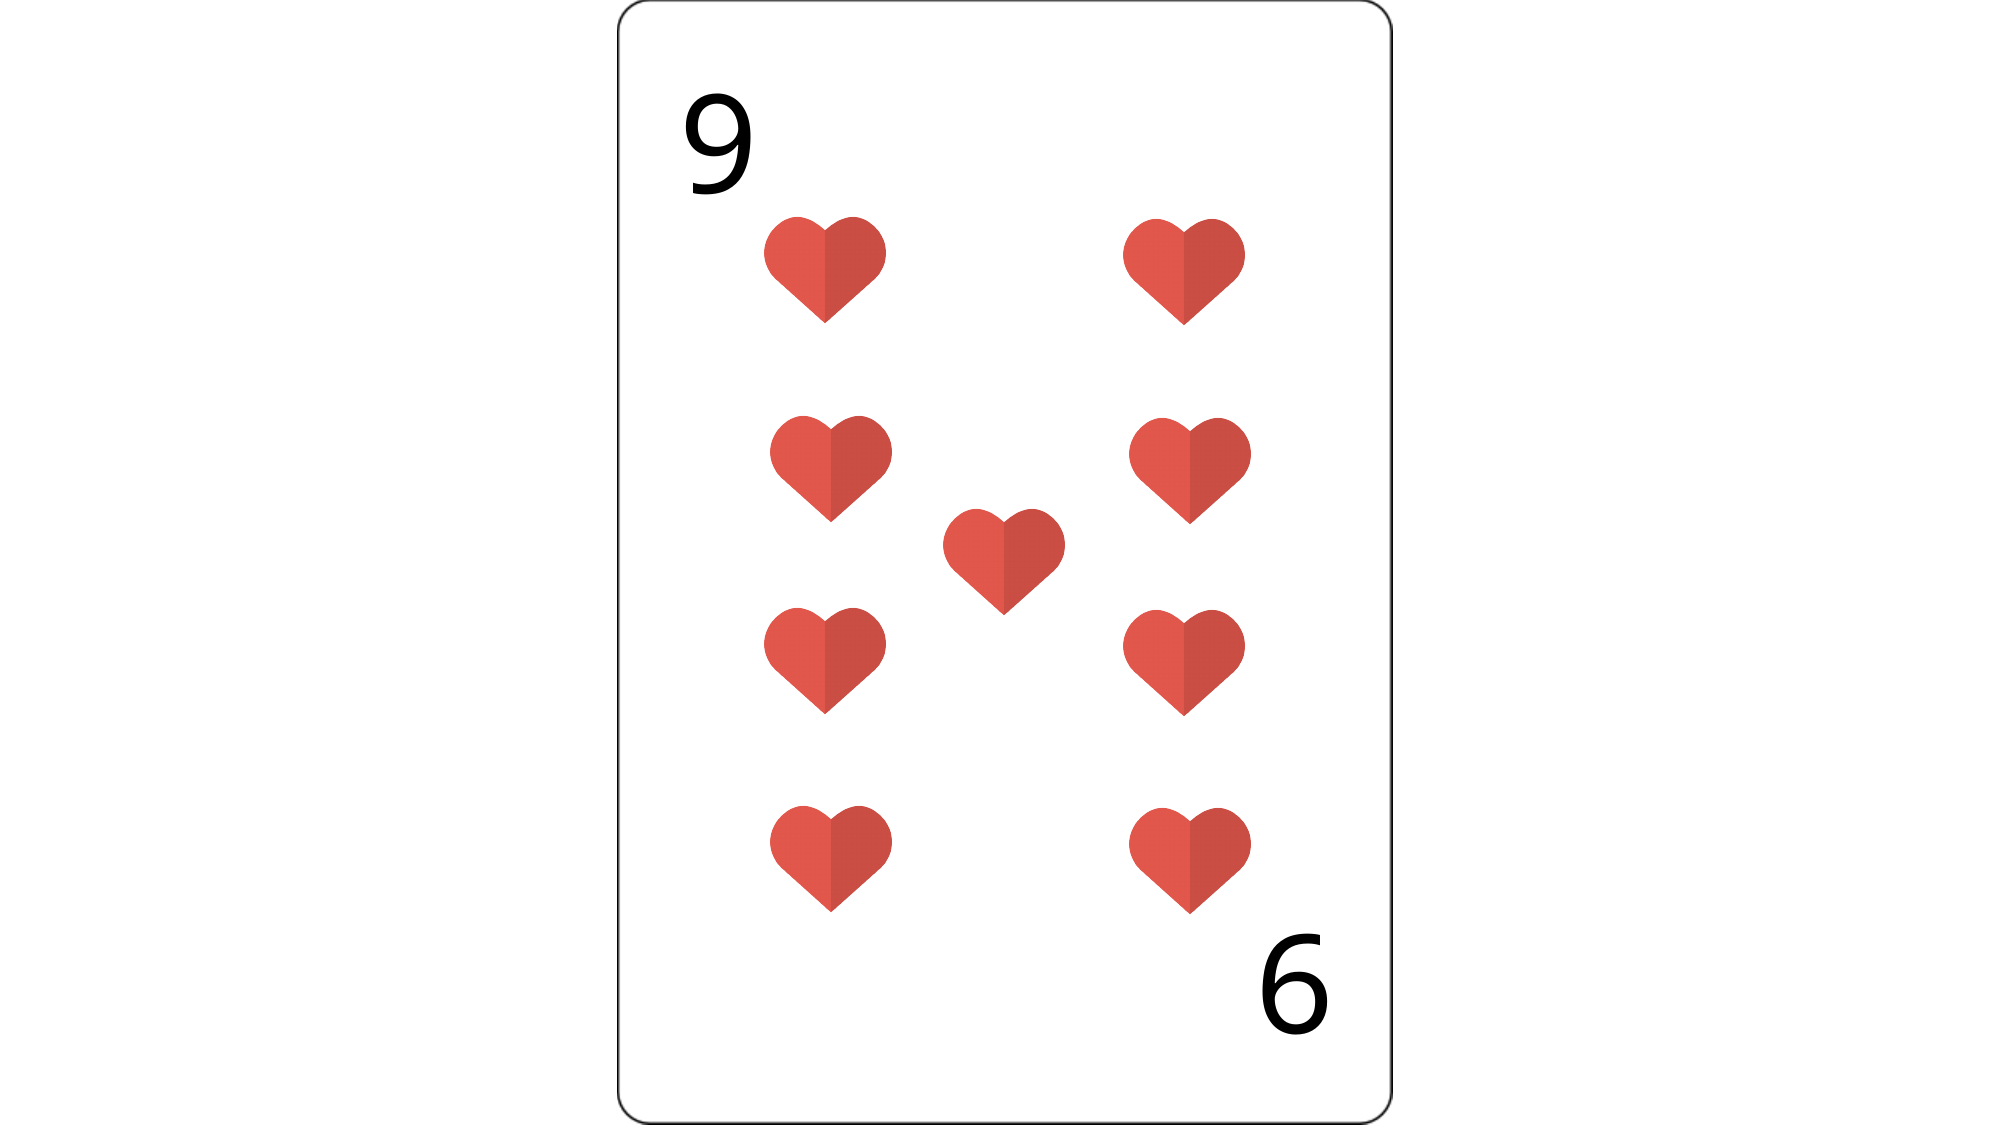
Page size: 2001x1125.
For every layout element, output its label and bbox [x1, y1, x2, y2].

picture [617, 0, 1393, 1125]
